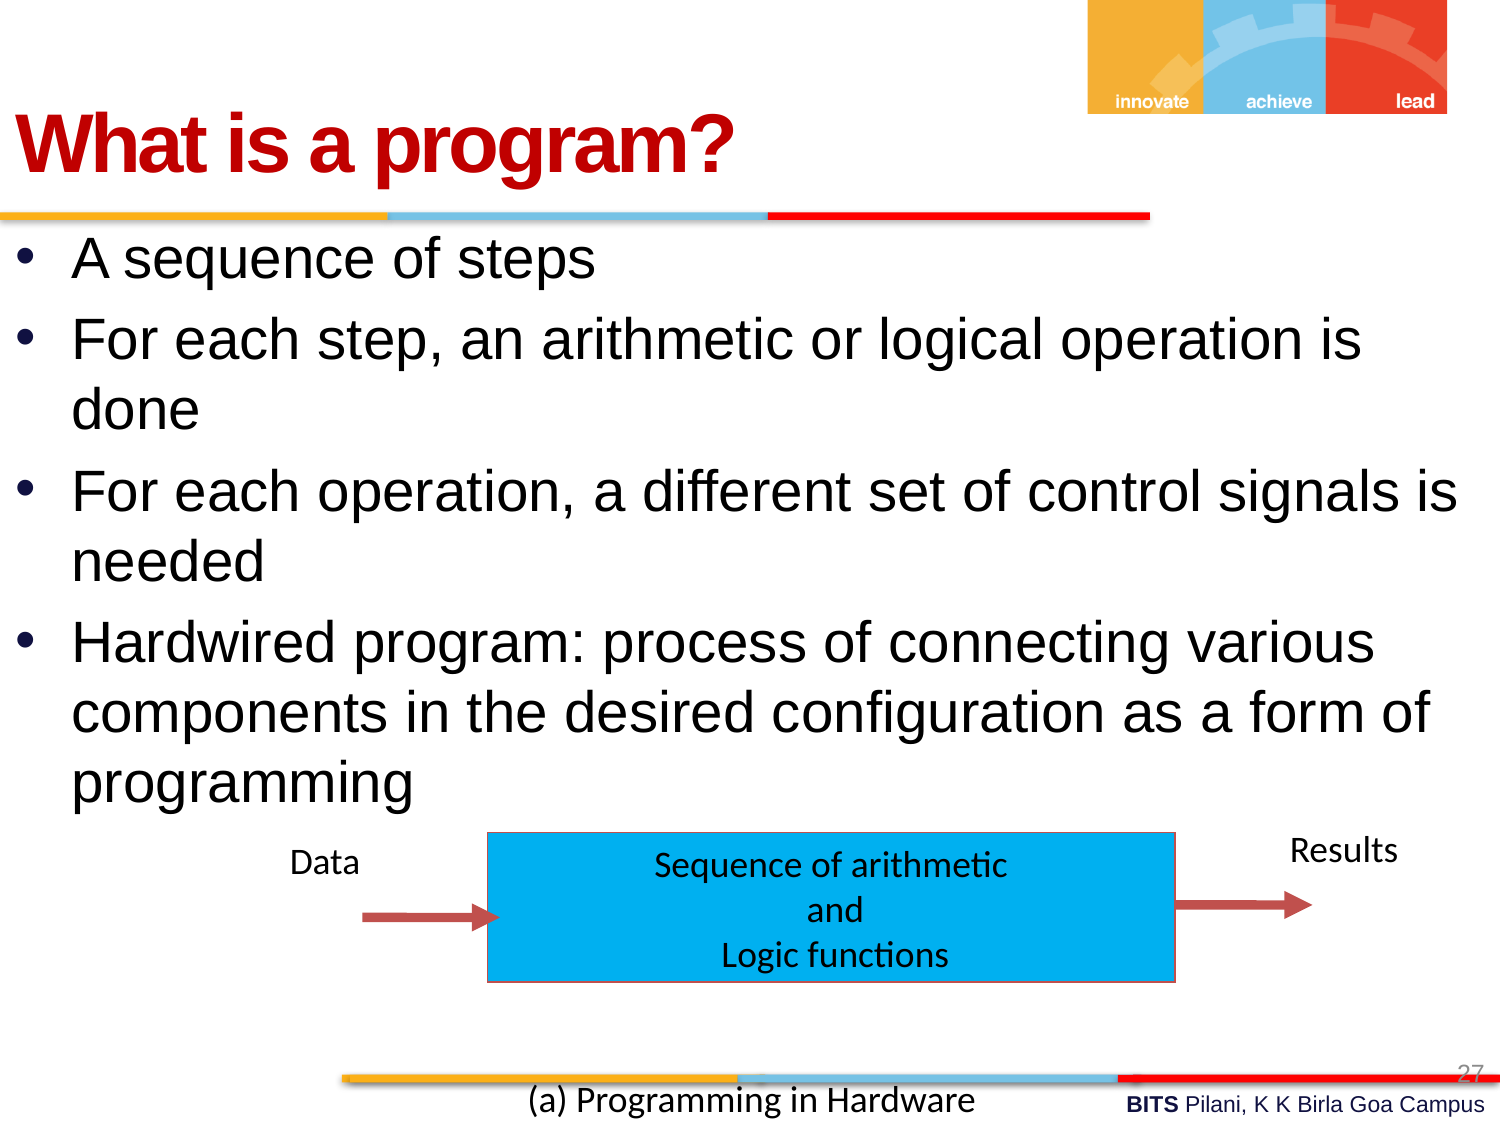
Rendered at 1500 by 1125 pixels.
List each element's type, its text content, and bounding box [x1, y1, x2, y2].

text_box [274, 816, 1500, 1125]
title What is a program? [0, 45, 1350, 233]
list A sequence of steps For each step, an arithmetic or logical operation is done For each operation, a different set of control signals is needed Hardwired program: process of connecting various components in the desired configuration as a form of programming [0, 212, 1500, 1063]
picture [1087, 0, 1448, 114]
